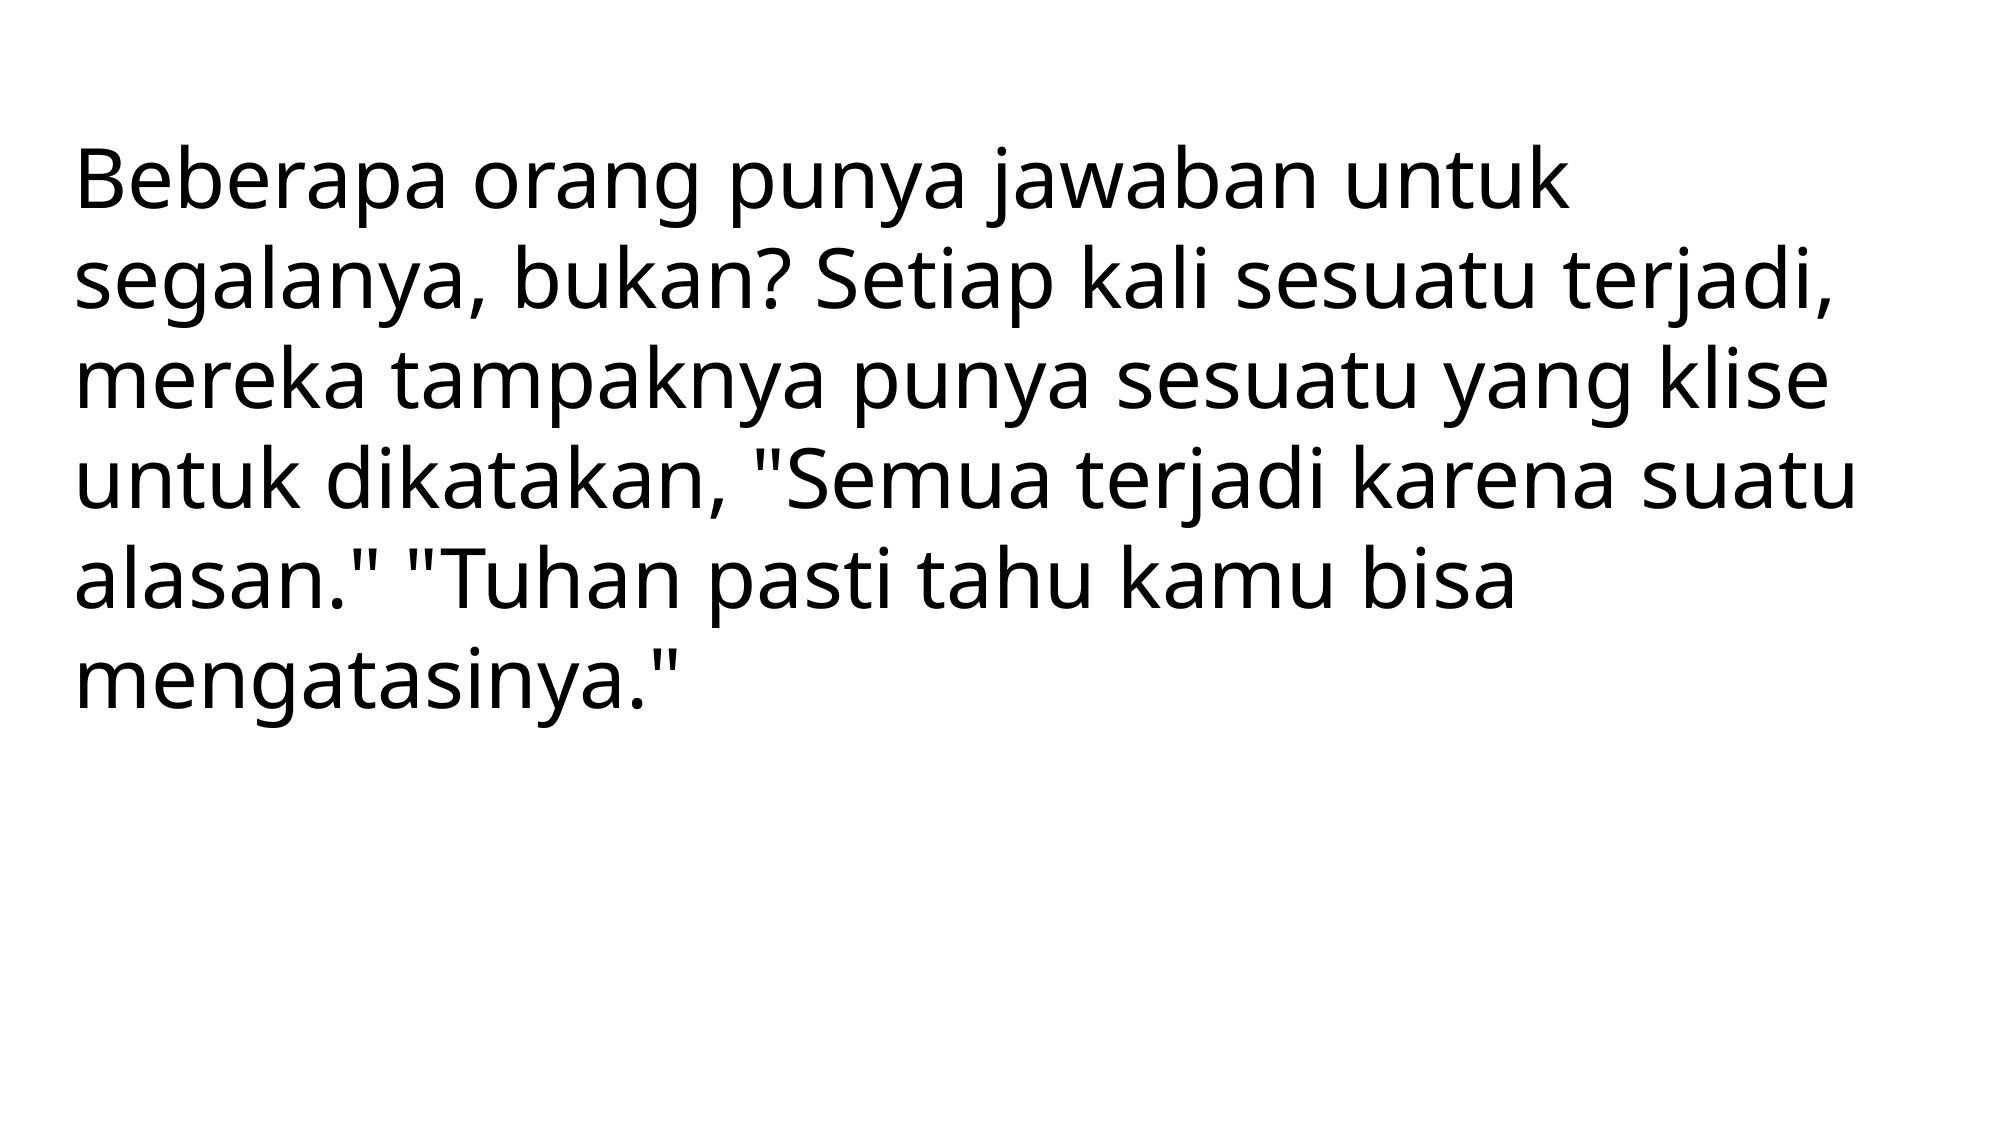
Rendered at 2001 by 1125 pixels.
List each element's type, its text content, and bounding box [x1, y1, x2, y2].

text_box Beberapa orang punya jawaban untuk segalanya, bukan? Setiap kali sesuatu terjadi, mereka tampaknya punya sesuatu yang klise untuk dikatakan, "Semua terjadi karena suatu alasan." "Tuhan pasti tahu kamu bisa mengatasinya." [59, 118, 1941, 733]
